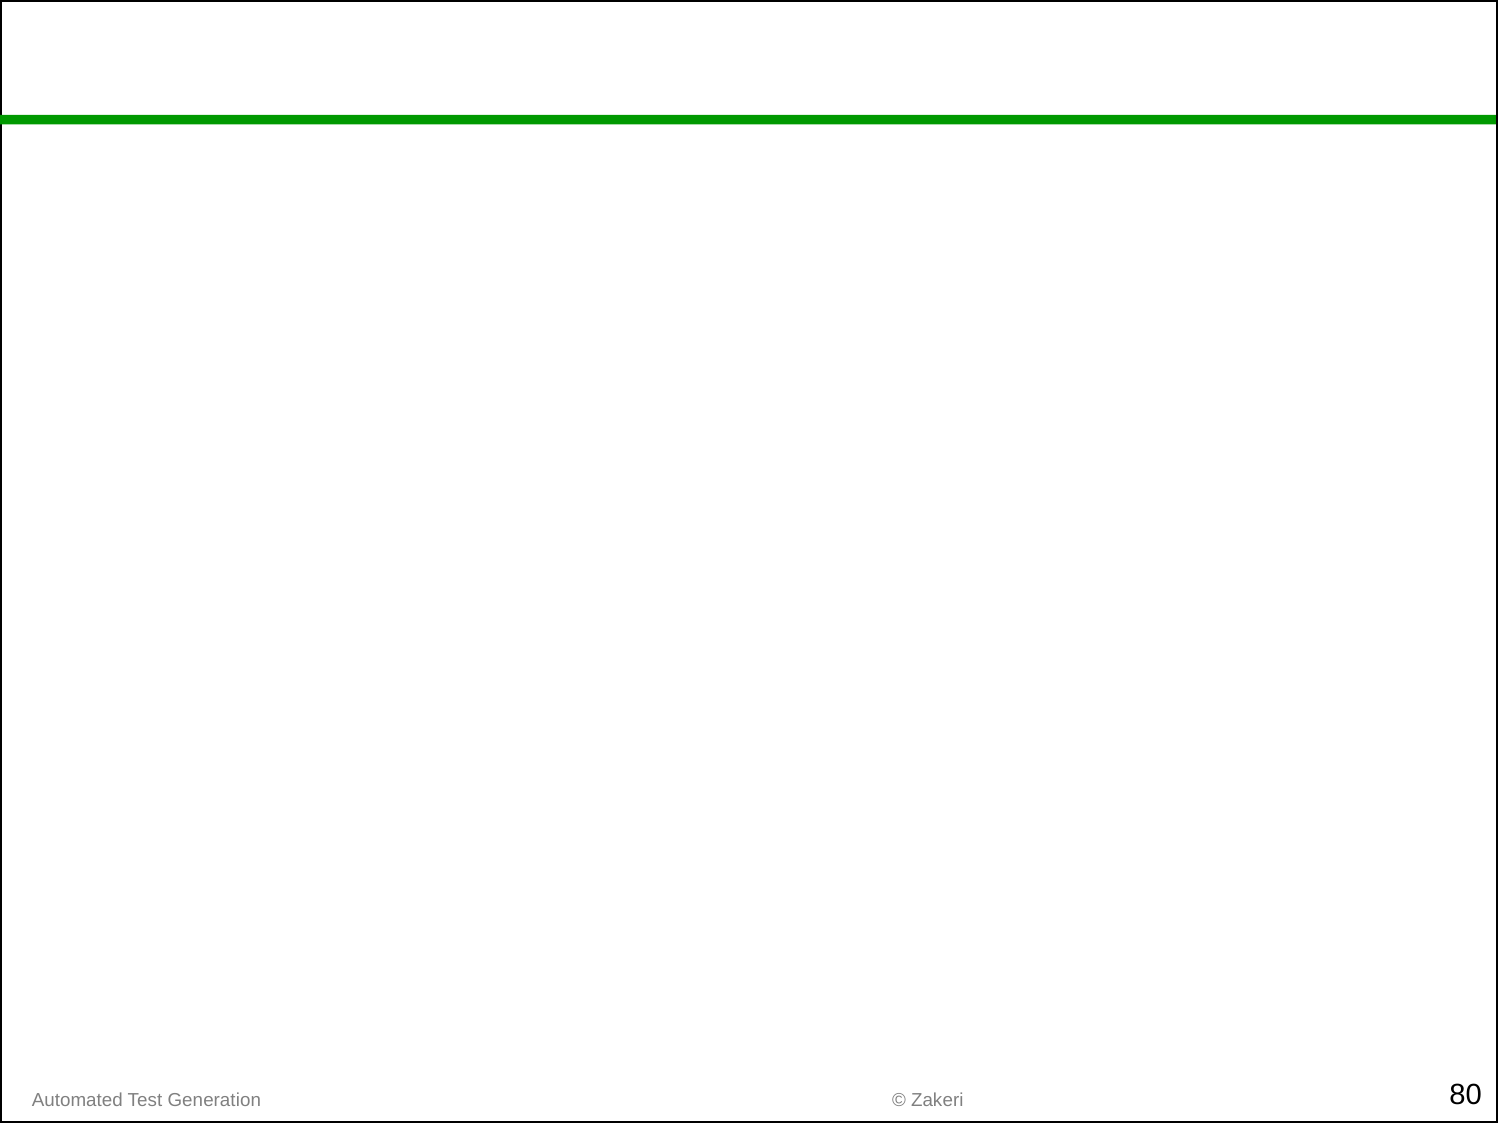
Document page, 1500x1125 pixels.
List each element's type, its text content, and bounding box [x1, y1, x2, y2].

slide_number 80 [1184, 1077, 1498, 1118]
footer © Zakeri [690, 1078, 1166, 1118]
slide_number Automated Test Generation [16, 1080, 657, 1118]
